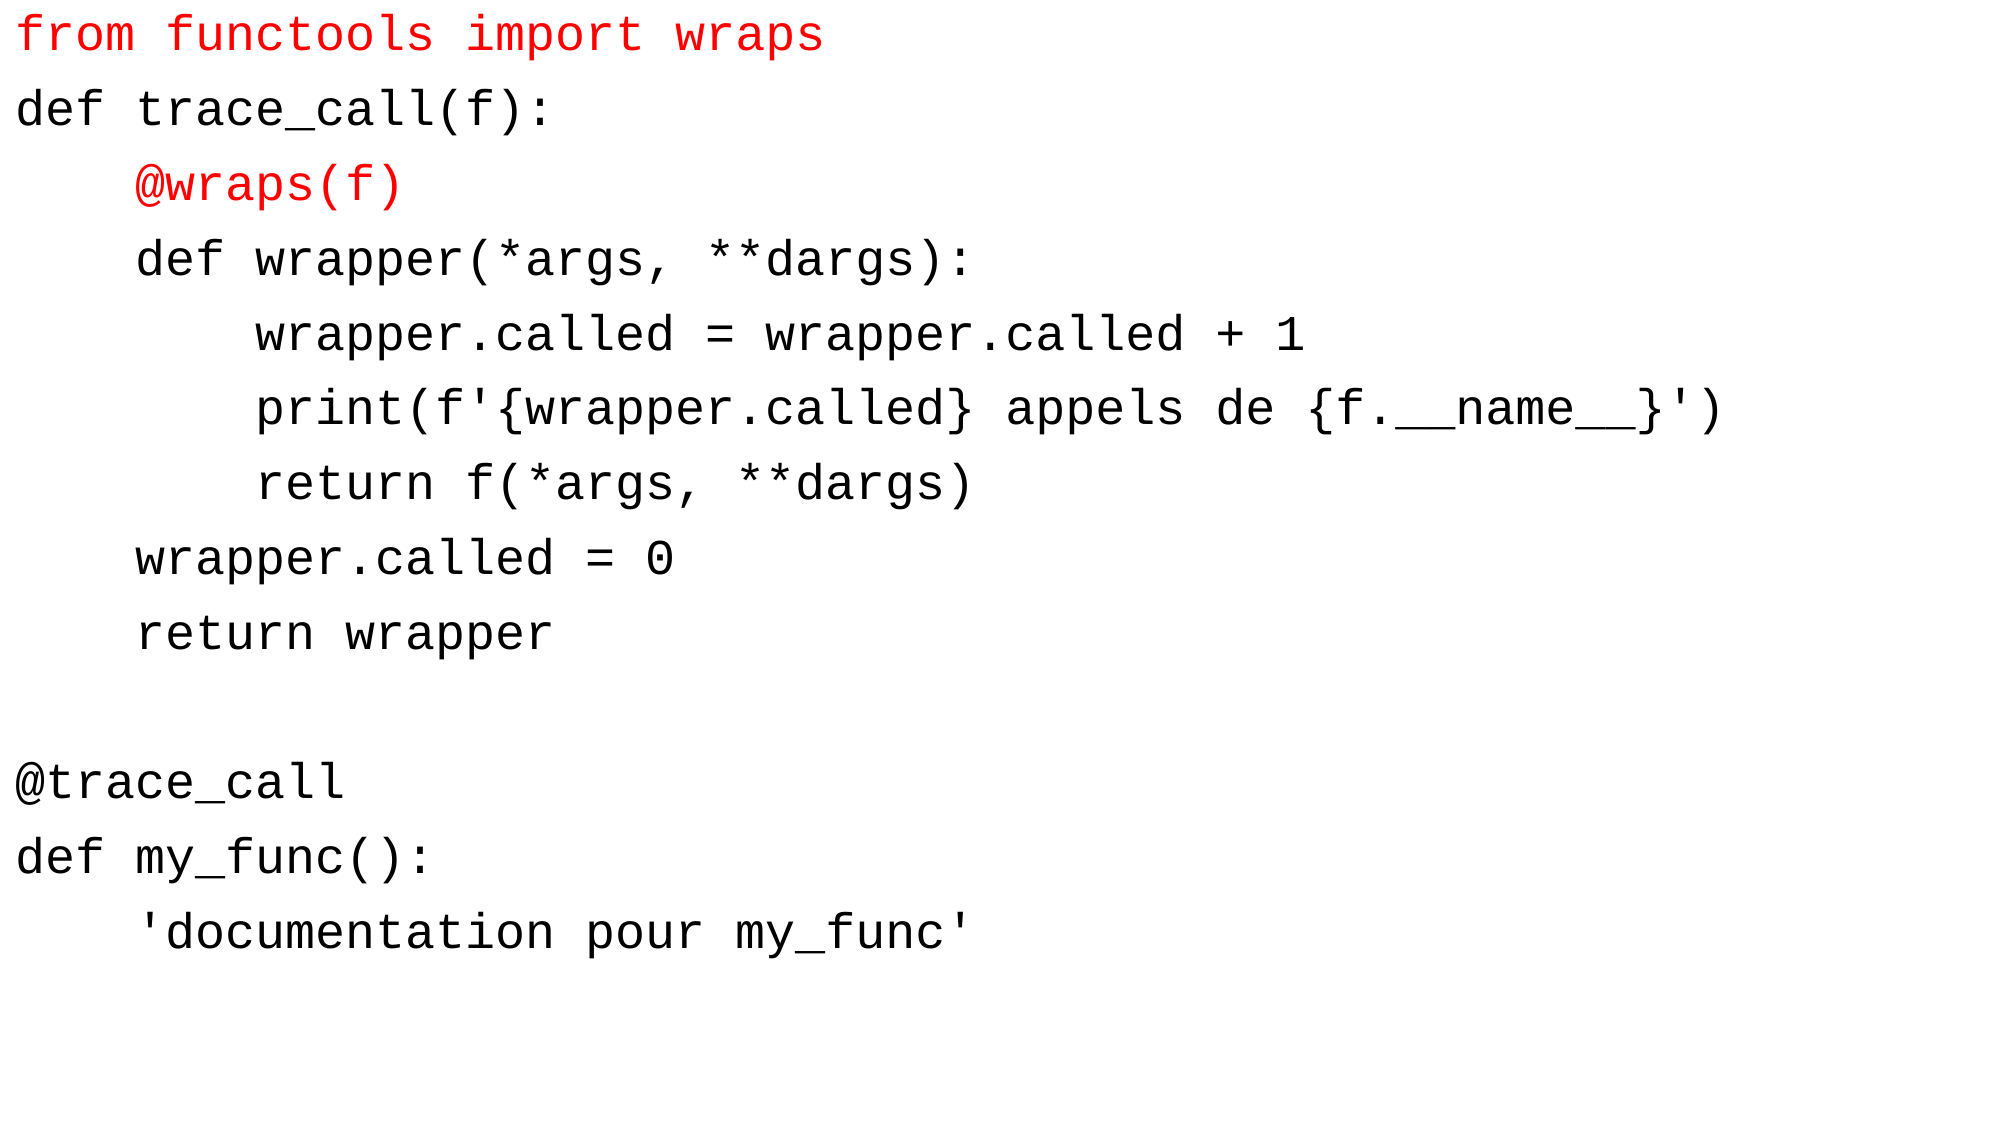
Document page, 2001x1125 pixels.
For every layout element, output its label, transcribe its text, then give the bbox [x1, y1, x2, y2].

list from functools import wraps def trace_call(f): @wraps(f) def wrapper(*args, **dargs): wrapper.called = wrapper.called + 1 print(f'{wrapper.called} appels de {f.__name__}') return f(*args, **dargs) wrapper.called = 0 return wrapper @trace_call def my_func(): 'documentation pour my_func' [0, 0, 2000, 1081]
